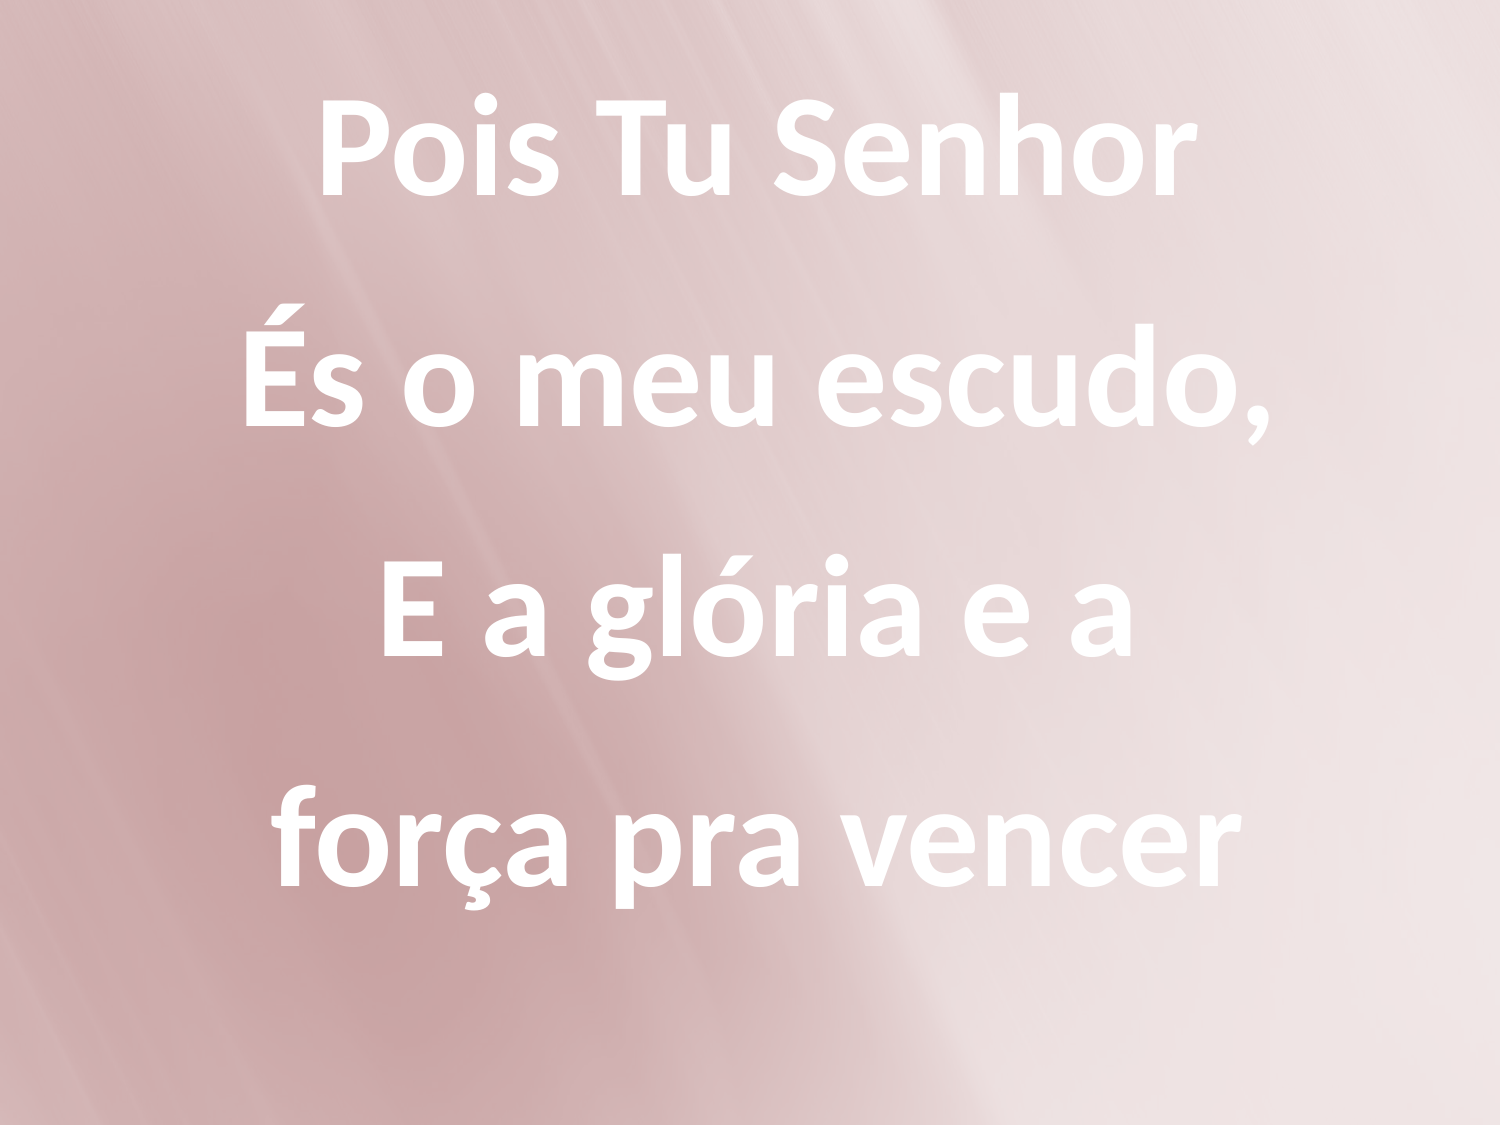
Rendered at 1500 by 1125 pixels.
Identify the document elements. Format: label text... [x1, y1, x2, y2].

text_box Pois Tu Senhor És o meu escudo, E a glória e a força pra vencer [53, 62, 1463, 926]
